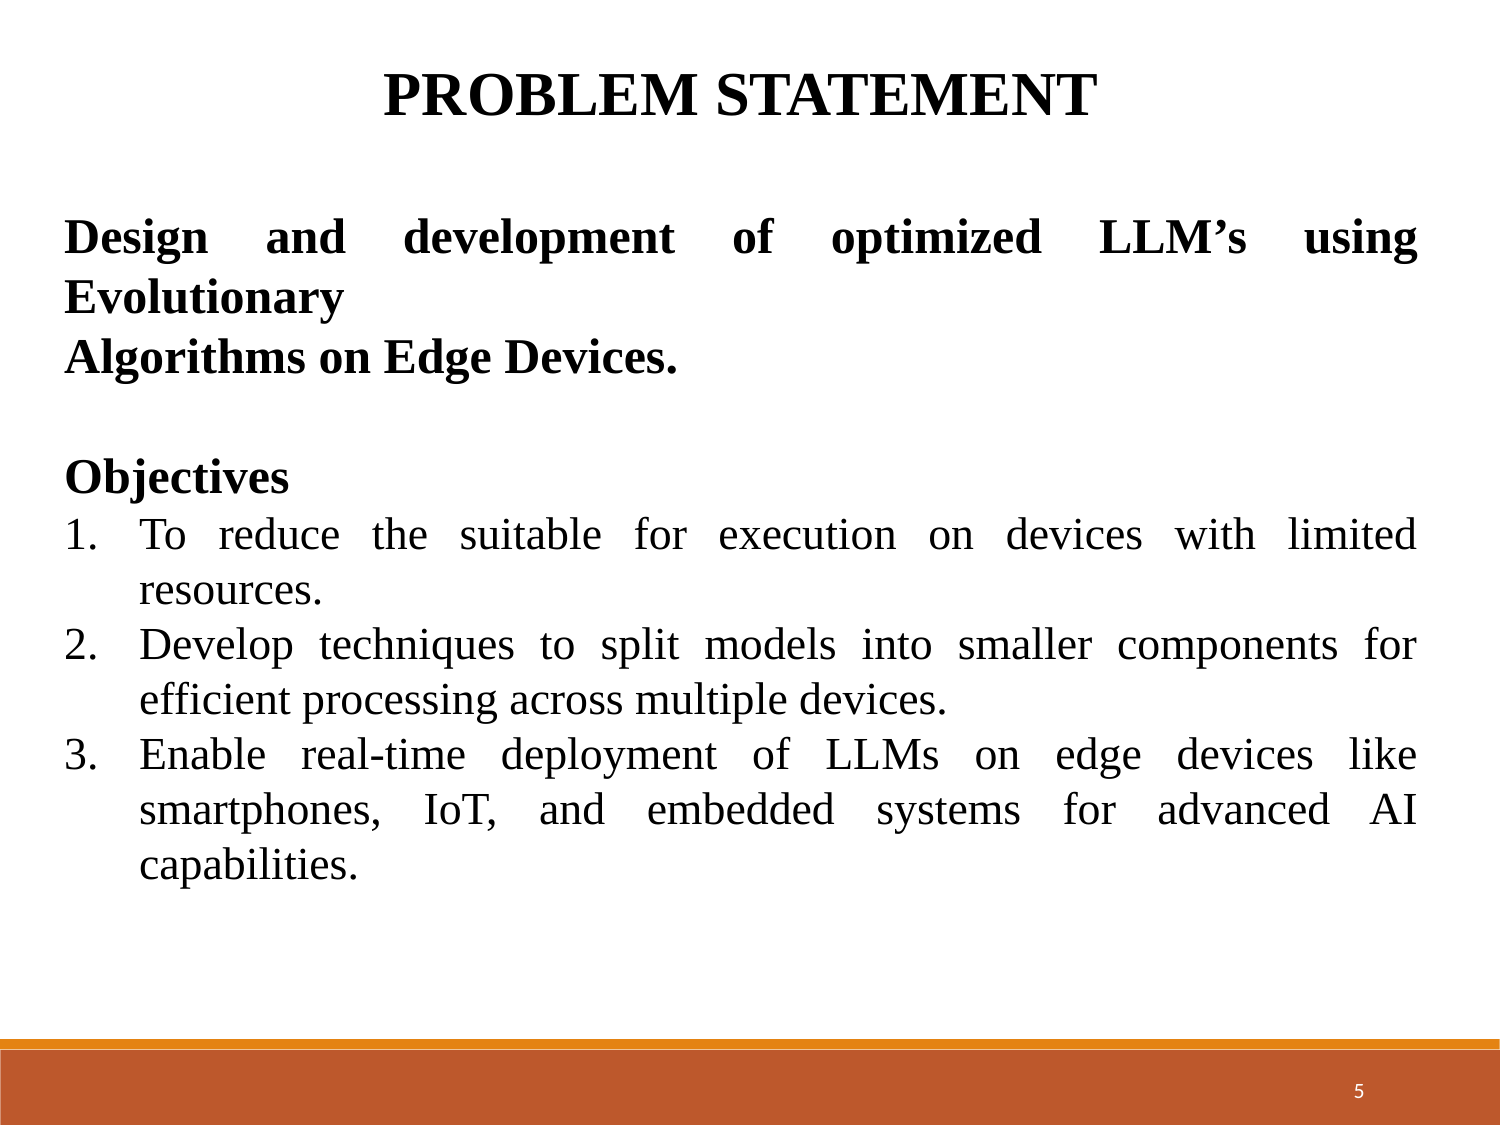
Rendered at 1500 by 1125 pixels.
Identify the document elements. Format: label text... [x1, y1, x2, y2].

slide_number 5 [1218, 1059, 1380, 1120]
text_box Design and development of optimized LLM’s using Evolutionary Algorithms on Edge Devices. Objectives To reduce the suitable for execution on devices with limited resources. Develop techniques to split models into smaller components for efficient processing across multiple devices. Enable real-time deployment of LLMs on edge devices like smartphones, IoT, and embedded systems for advanced AI capabilities. [49, 136, 1434, 897]
text_box PROBLEM STATEMENT [0, 45, 1483, 136]
